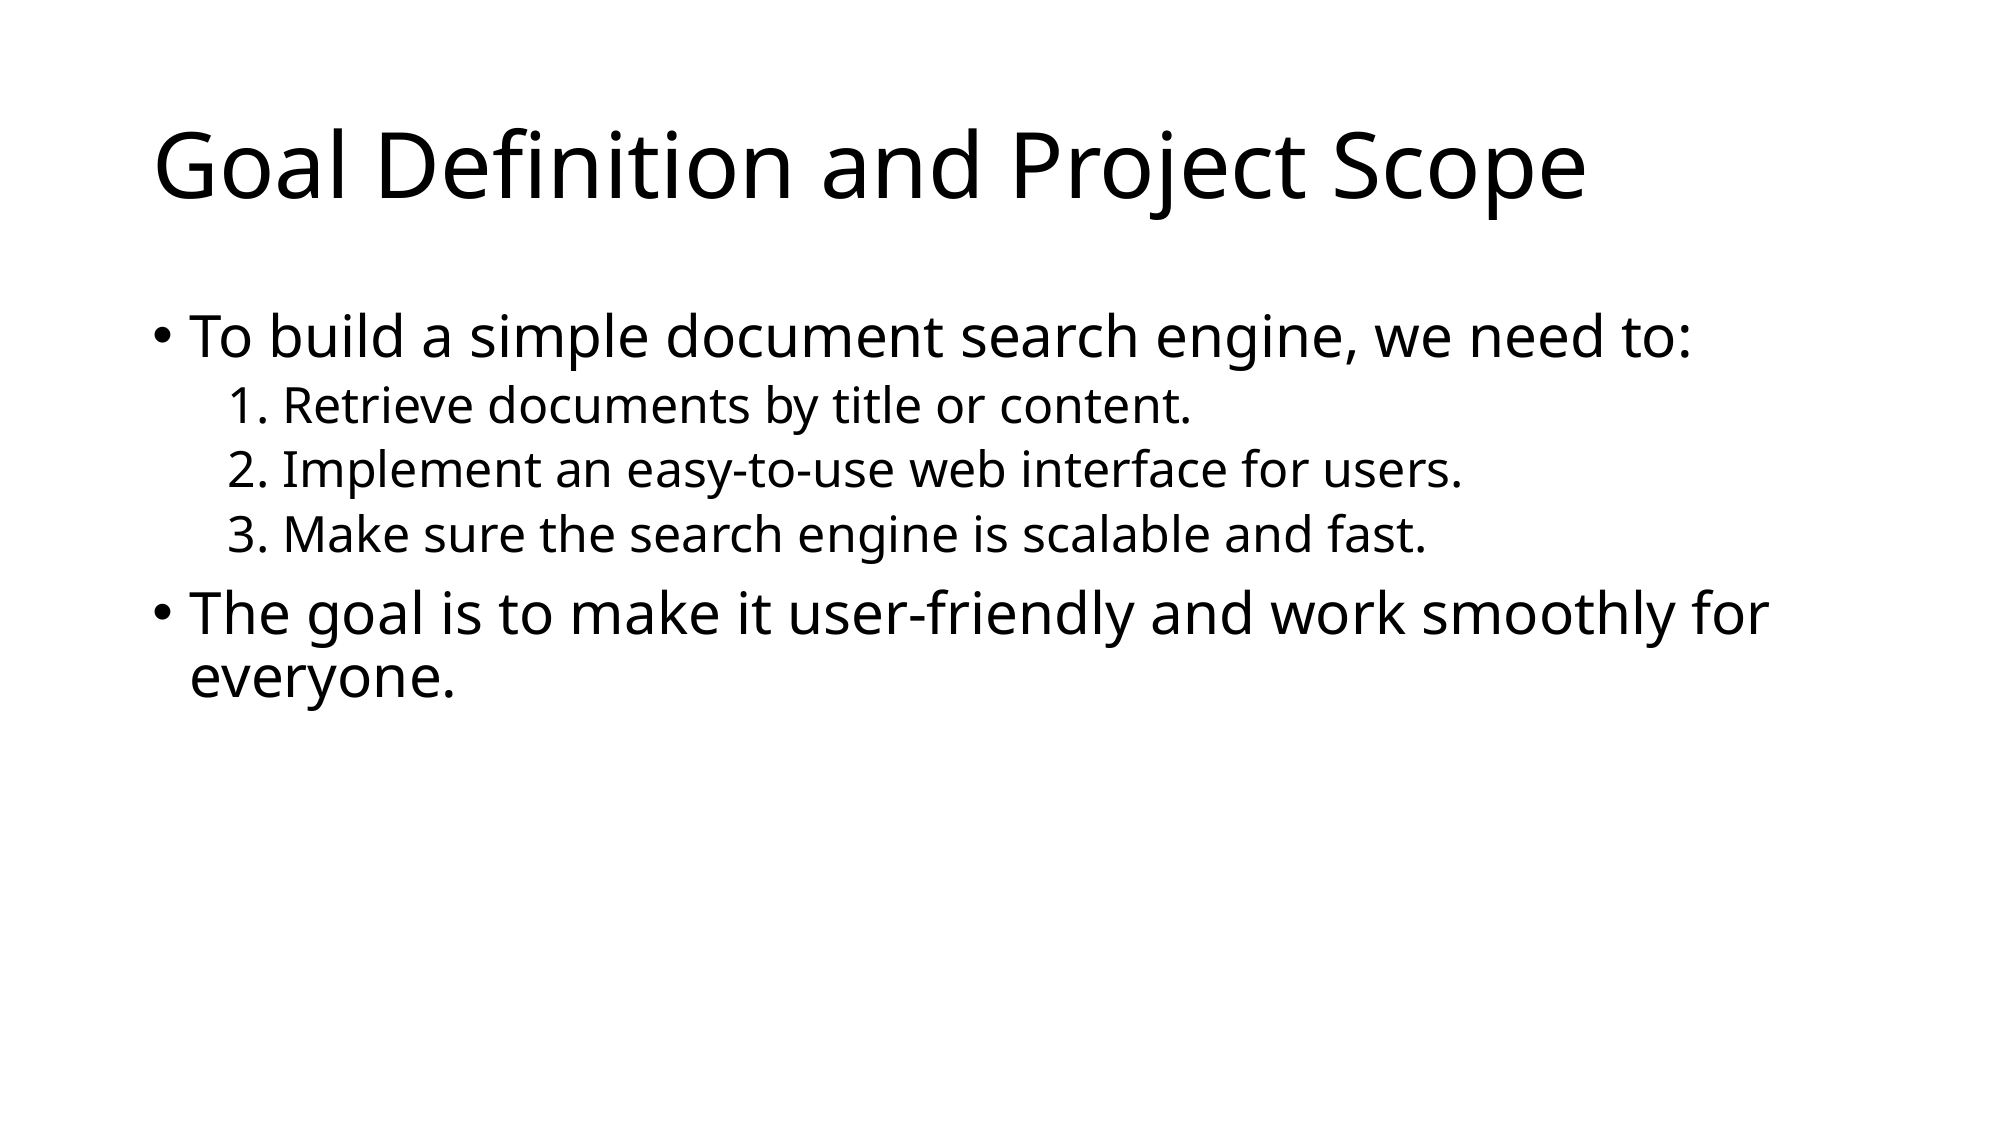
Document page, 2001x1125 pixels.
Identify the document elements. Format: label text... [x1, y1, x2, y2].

title Goal Definition and Project Scope [137, 59, 1863, 278]
list To build a simple document search engine, we need to: 1. Retrieve documents by title or content. 2. Implement an easy-to-use web interface for users. 3. Make sure the search engine is scalable and fast. The goal is to make it user-friendly and work smoothly for everyone. [137, 299, 1863, 1014]
